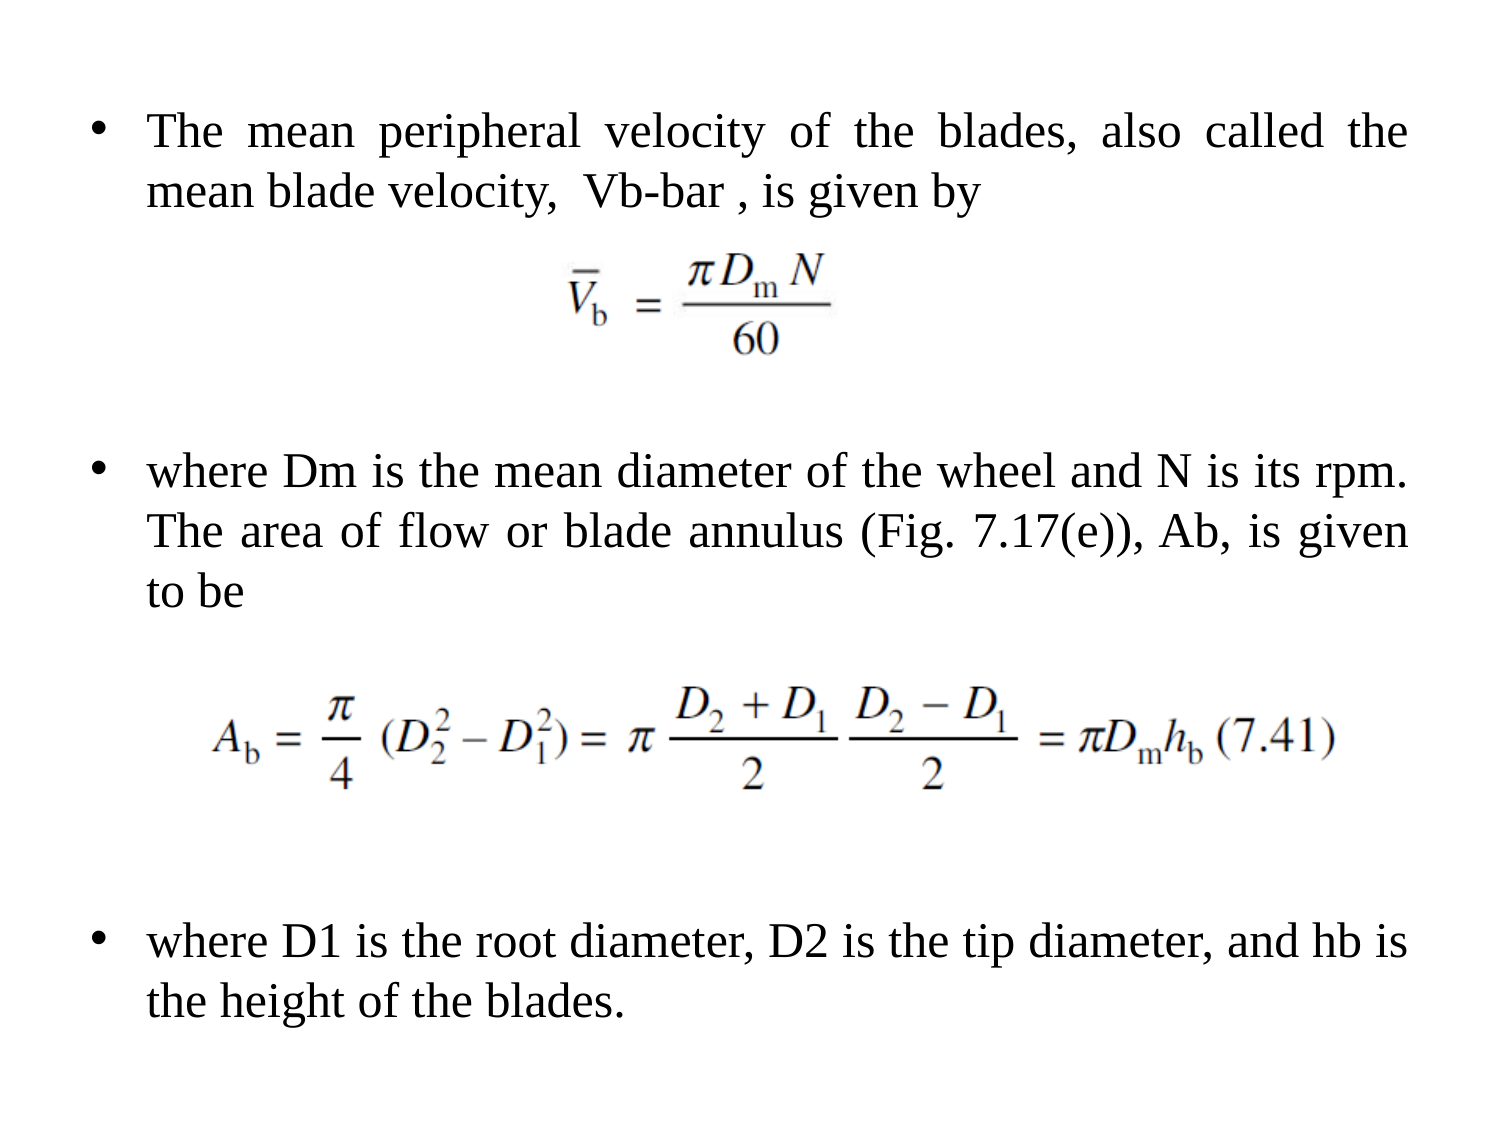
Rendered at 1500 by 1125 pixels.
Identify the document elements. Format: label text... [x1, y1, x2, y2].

list The mean peripheral velocity of the blades, also called the mean blade velocity, Vb-bar , is given by where Dm is the mean diameter of the wheel and N is its rpm. The area of flow or blade annulus (Fig. 7.17(e)), Ab, is given to be where D1 is the root diameter, D2 is the tip diameter, and hb is the height of the blades. [75, 90, 1425, 1047]
picture [513, 219, 875, 382]
picture [147, 668, 1353, 802]
